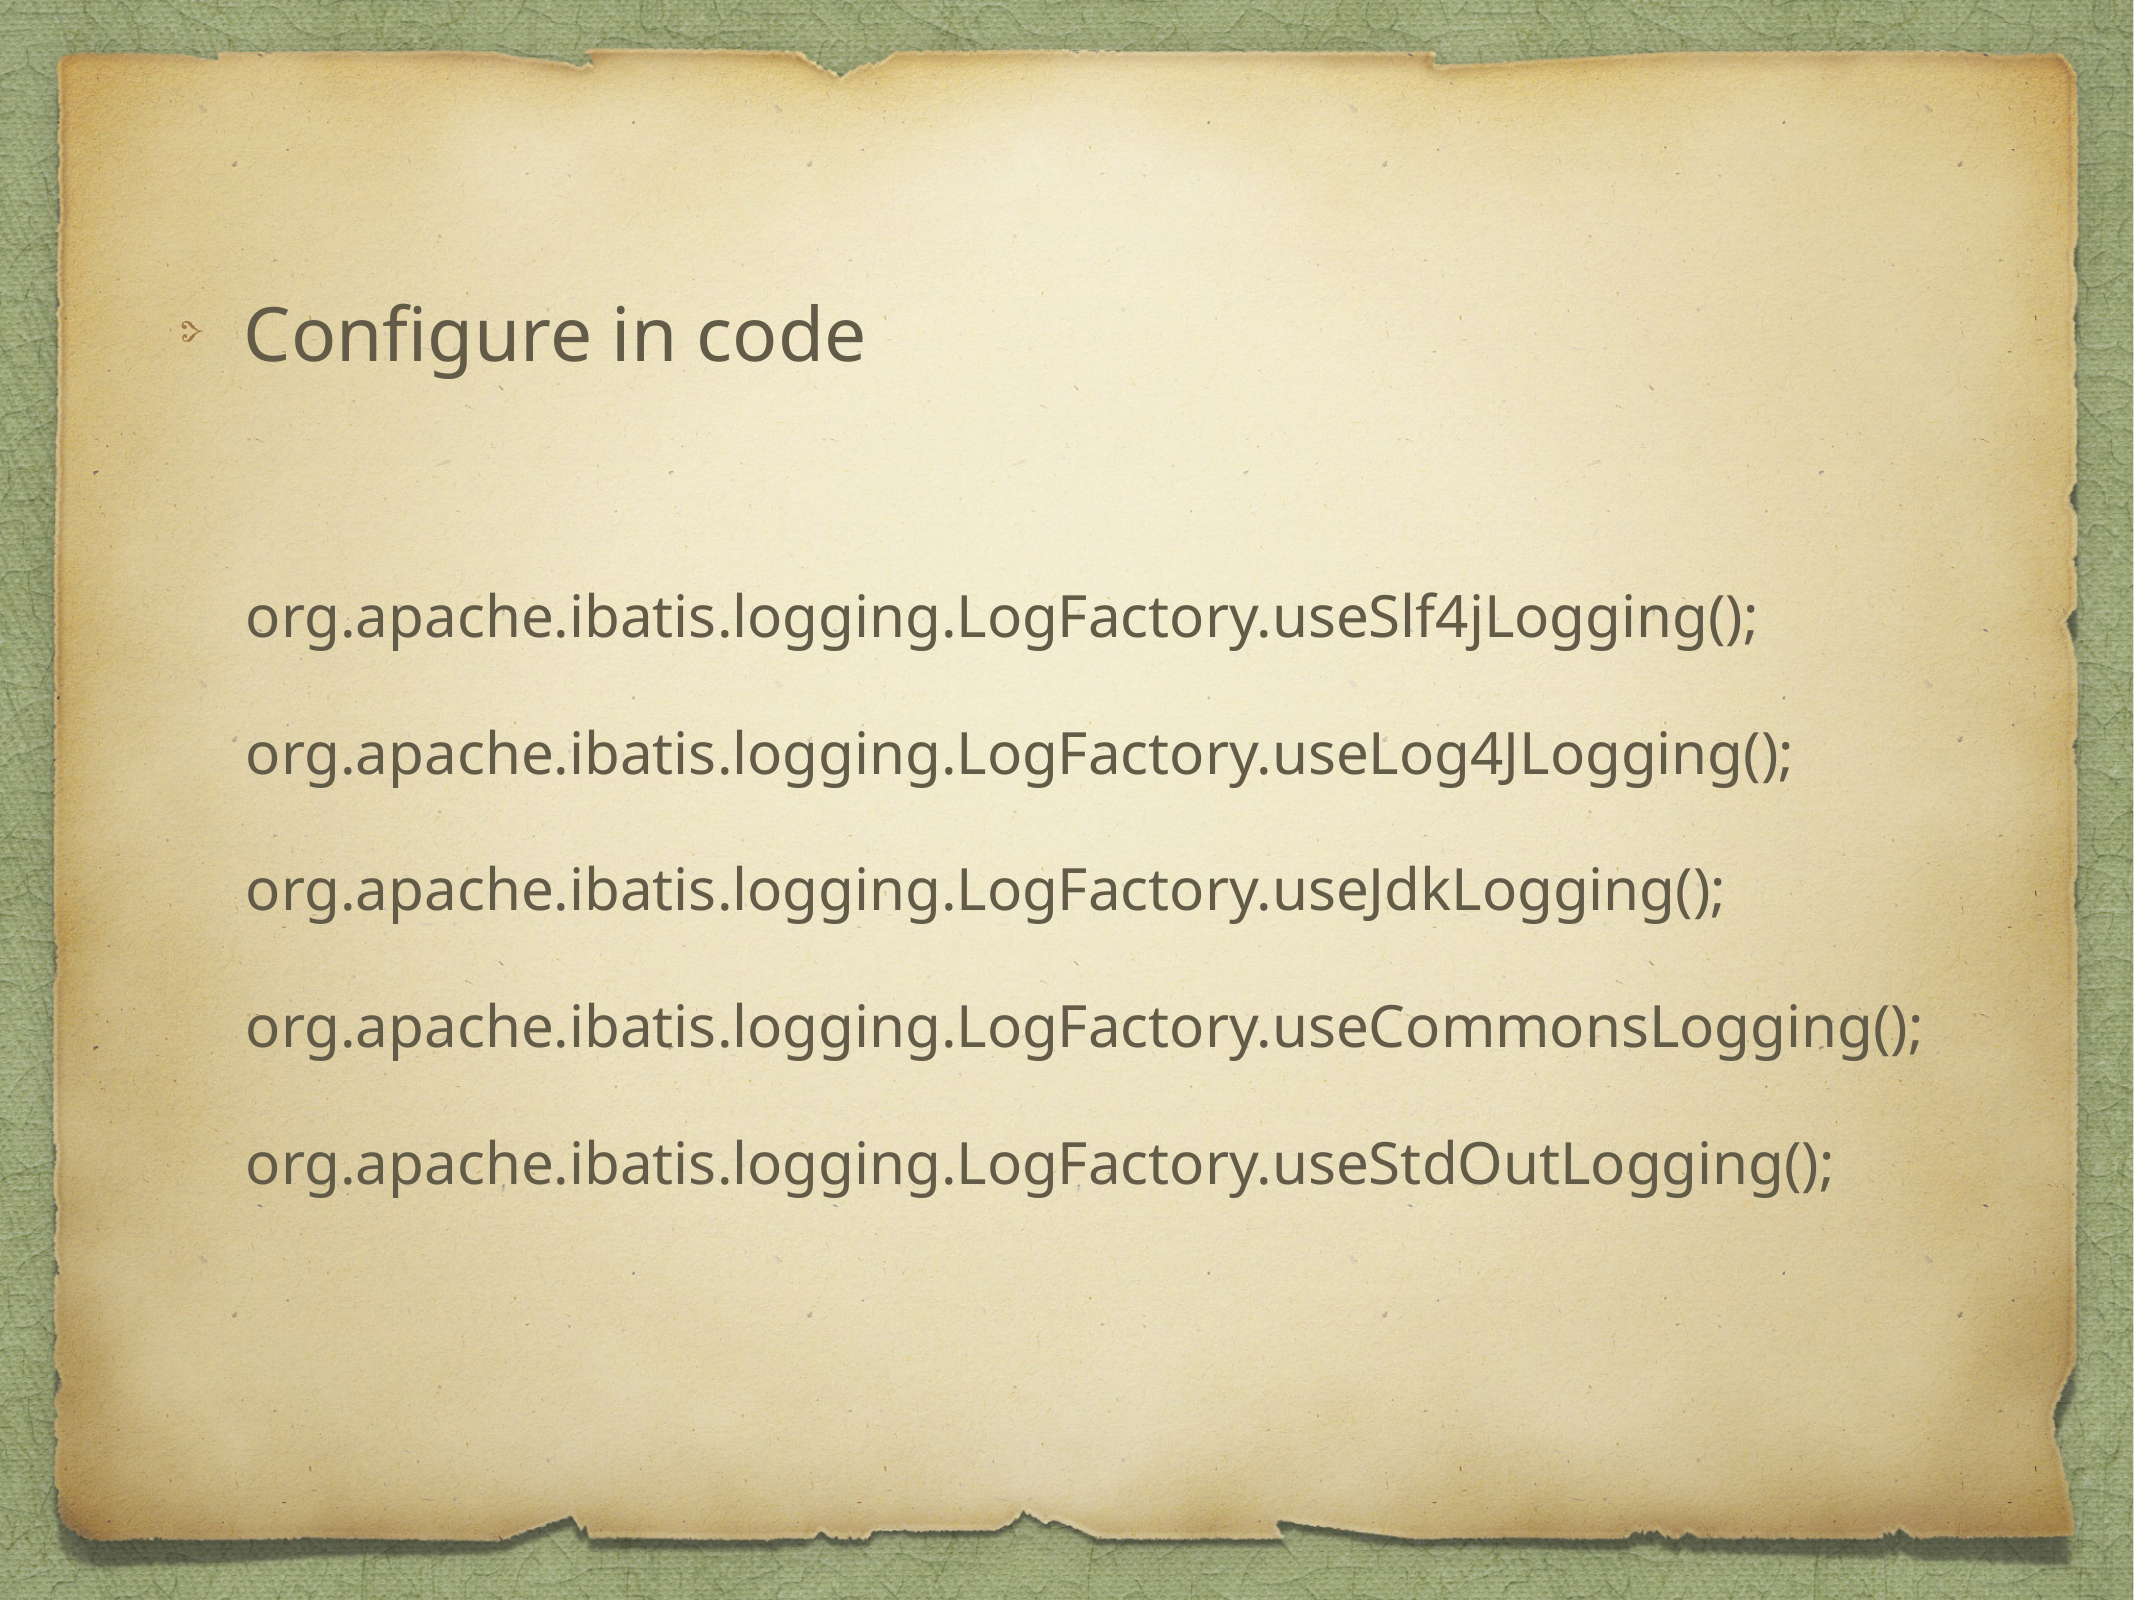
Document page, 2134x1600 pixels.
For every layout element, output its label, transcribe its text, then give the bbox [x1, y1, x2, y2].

text_box org.apache.ibatis.logging.LogFactory.useSlf4jLogging(); org.apache.ibatis.logging.LogFactory.useLog4JLogging(); org.apache.ibatis.logging.LogFactory.useJdkLogging(); org.apache.ibatis.logging.LogFactory.useCommonsLogging(); org.apache.ibatis.logging.LogFactory.useStdOutLogging(); [200, 570, 1933, 1205]
list Configure in code [180, 205, 1953, 458]
picture [0, 0, 2134, 1600]
